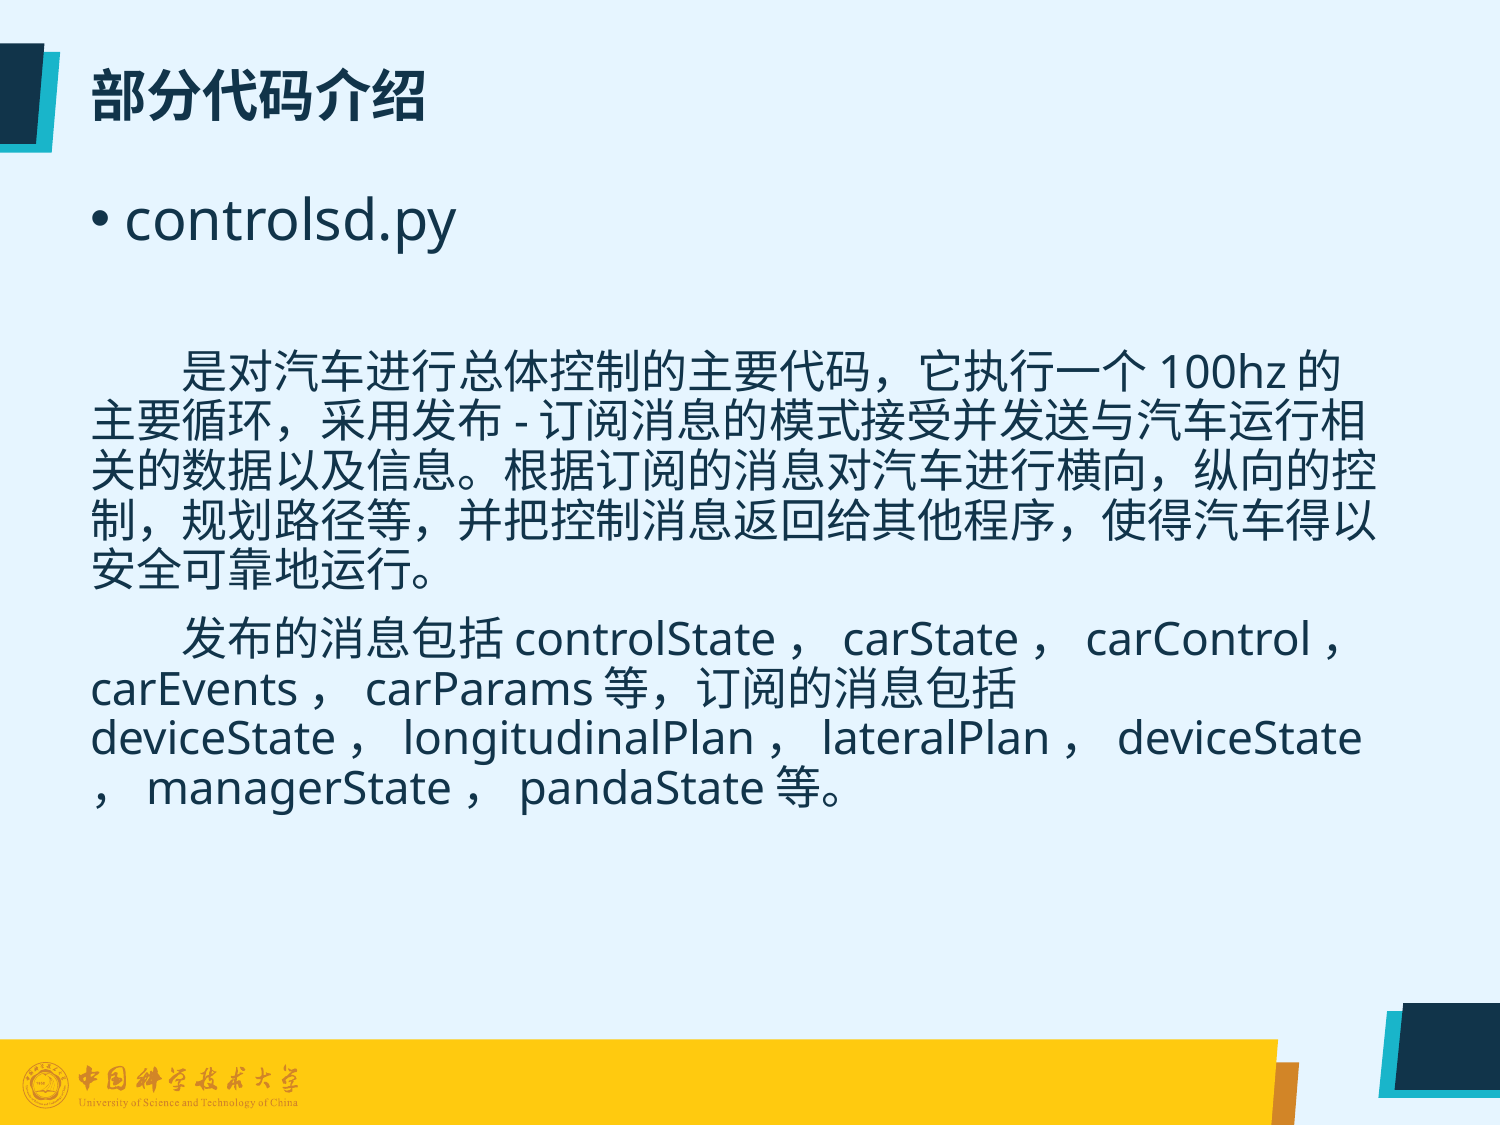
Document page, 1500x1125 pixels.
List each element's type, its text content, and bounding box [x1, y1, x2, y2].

title 部分代码介绍 [75, 43, 1397, 153]
list controlsd.py 是对汽车进行总体控制的主要代码，它执行一个100hz的主要循环，采用发布-订阅消息的模式接受并发送与汽车运行相关的数据以及信息。根据订阅的消息对汽车进行横向，纵向的控制，规划路径等，并把控制消息返回给其他程序，使得汽车得以安全可靠地运行。 发布的消息包括controlState，carState，carControl，carEvents，carParams等，订阅的消息包括deviceState，longitudinalPlan，lateralPlan，deviceState，managerState，pandaState等。 [75, 183, 1397, 870]
